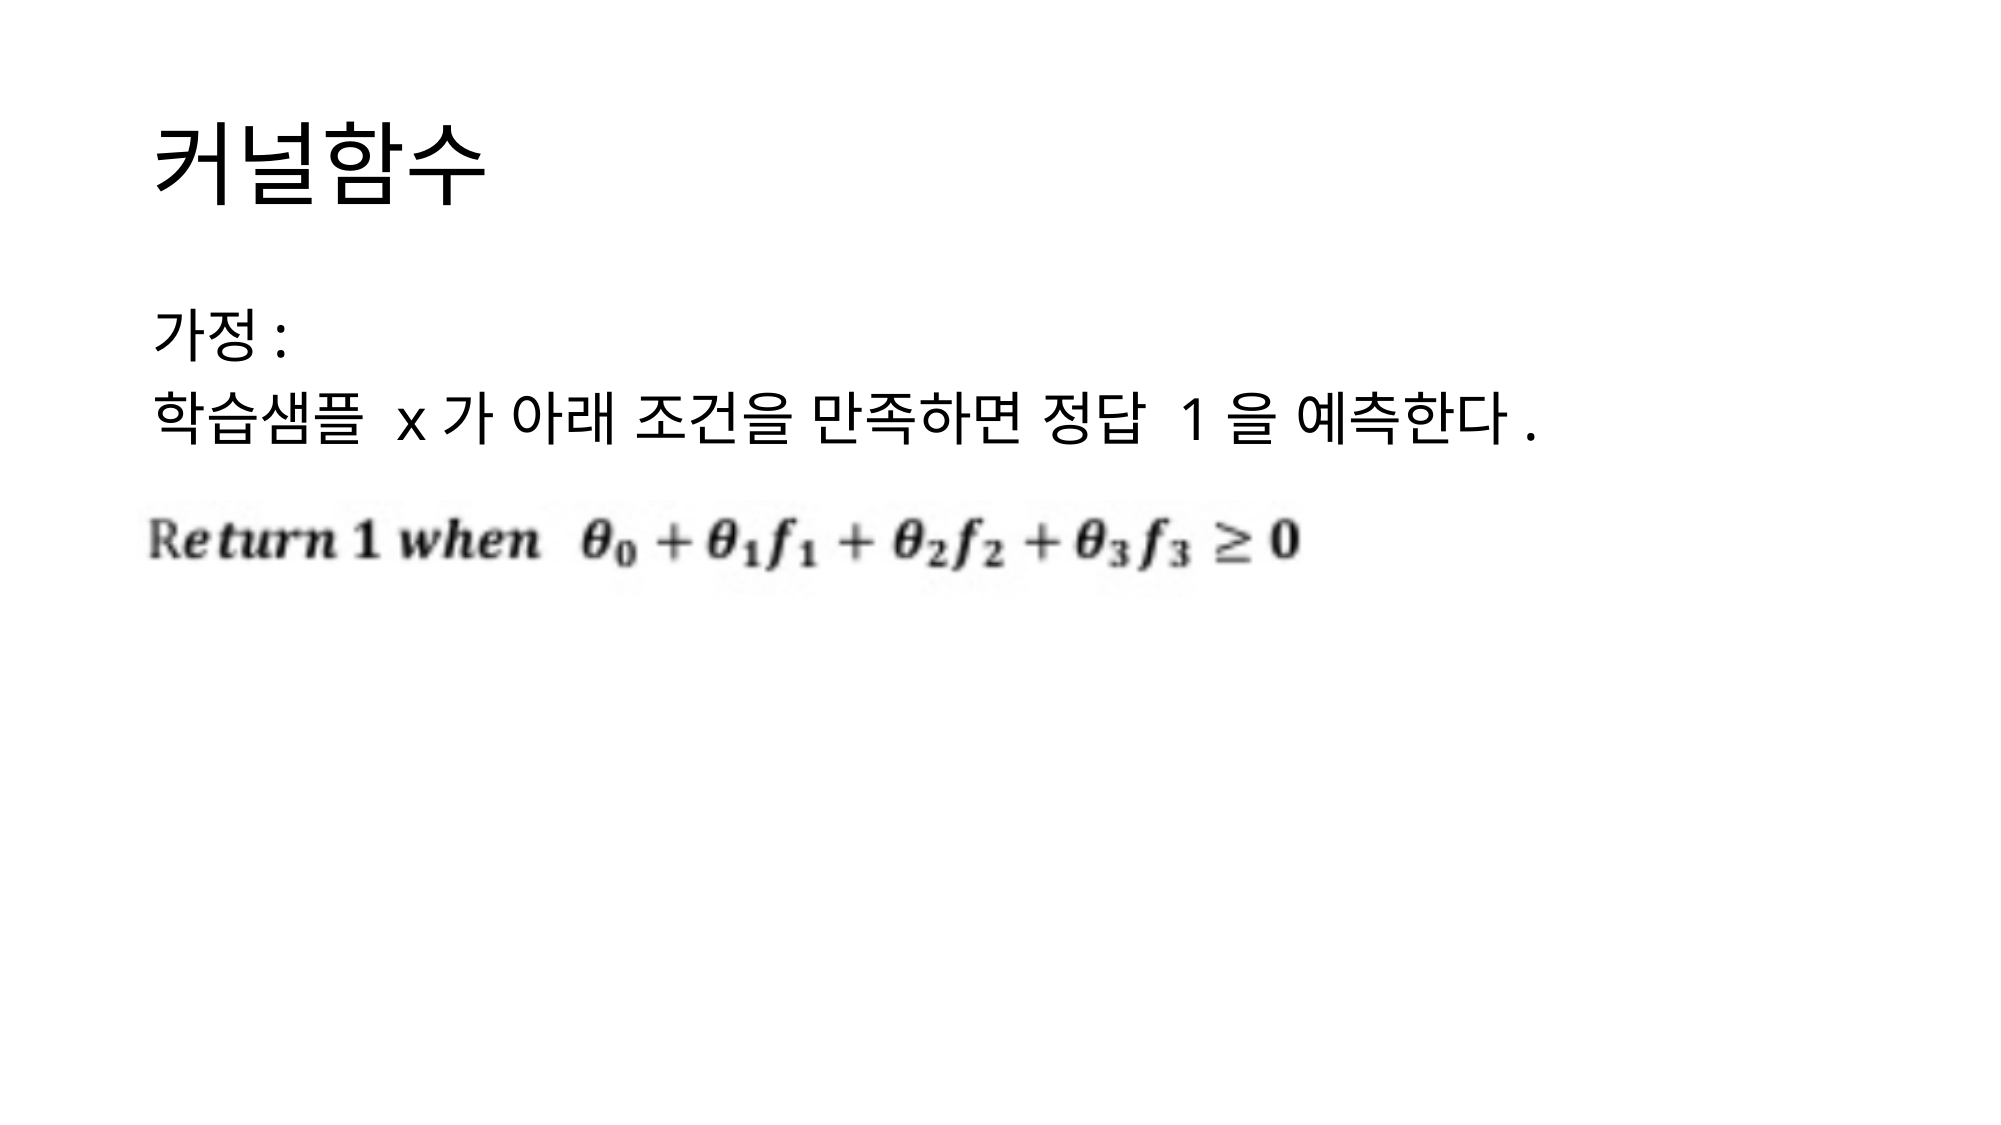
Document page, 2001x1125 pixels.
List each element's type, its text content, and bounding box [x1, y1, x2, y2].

text_box 가정: 학습샘플 x가 아래 조건을 만족하면 정답 1을 예측한다. [137, 299, 1863, 1014]
picture [137, 500, 1322, 598]
title 커널함수 [137, 59, 1863, 278]
